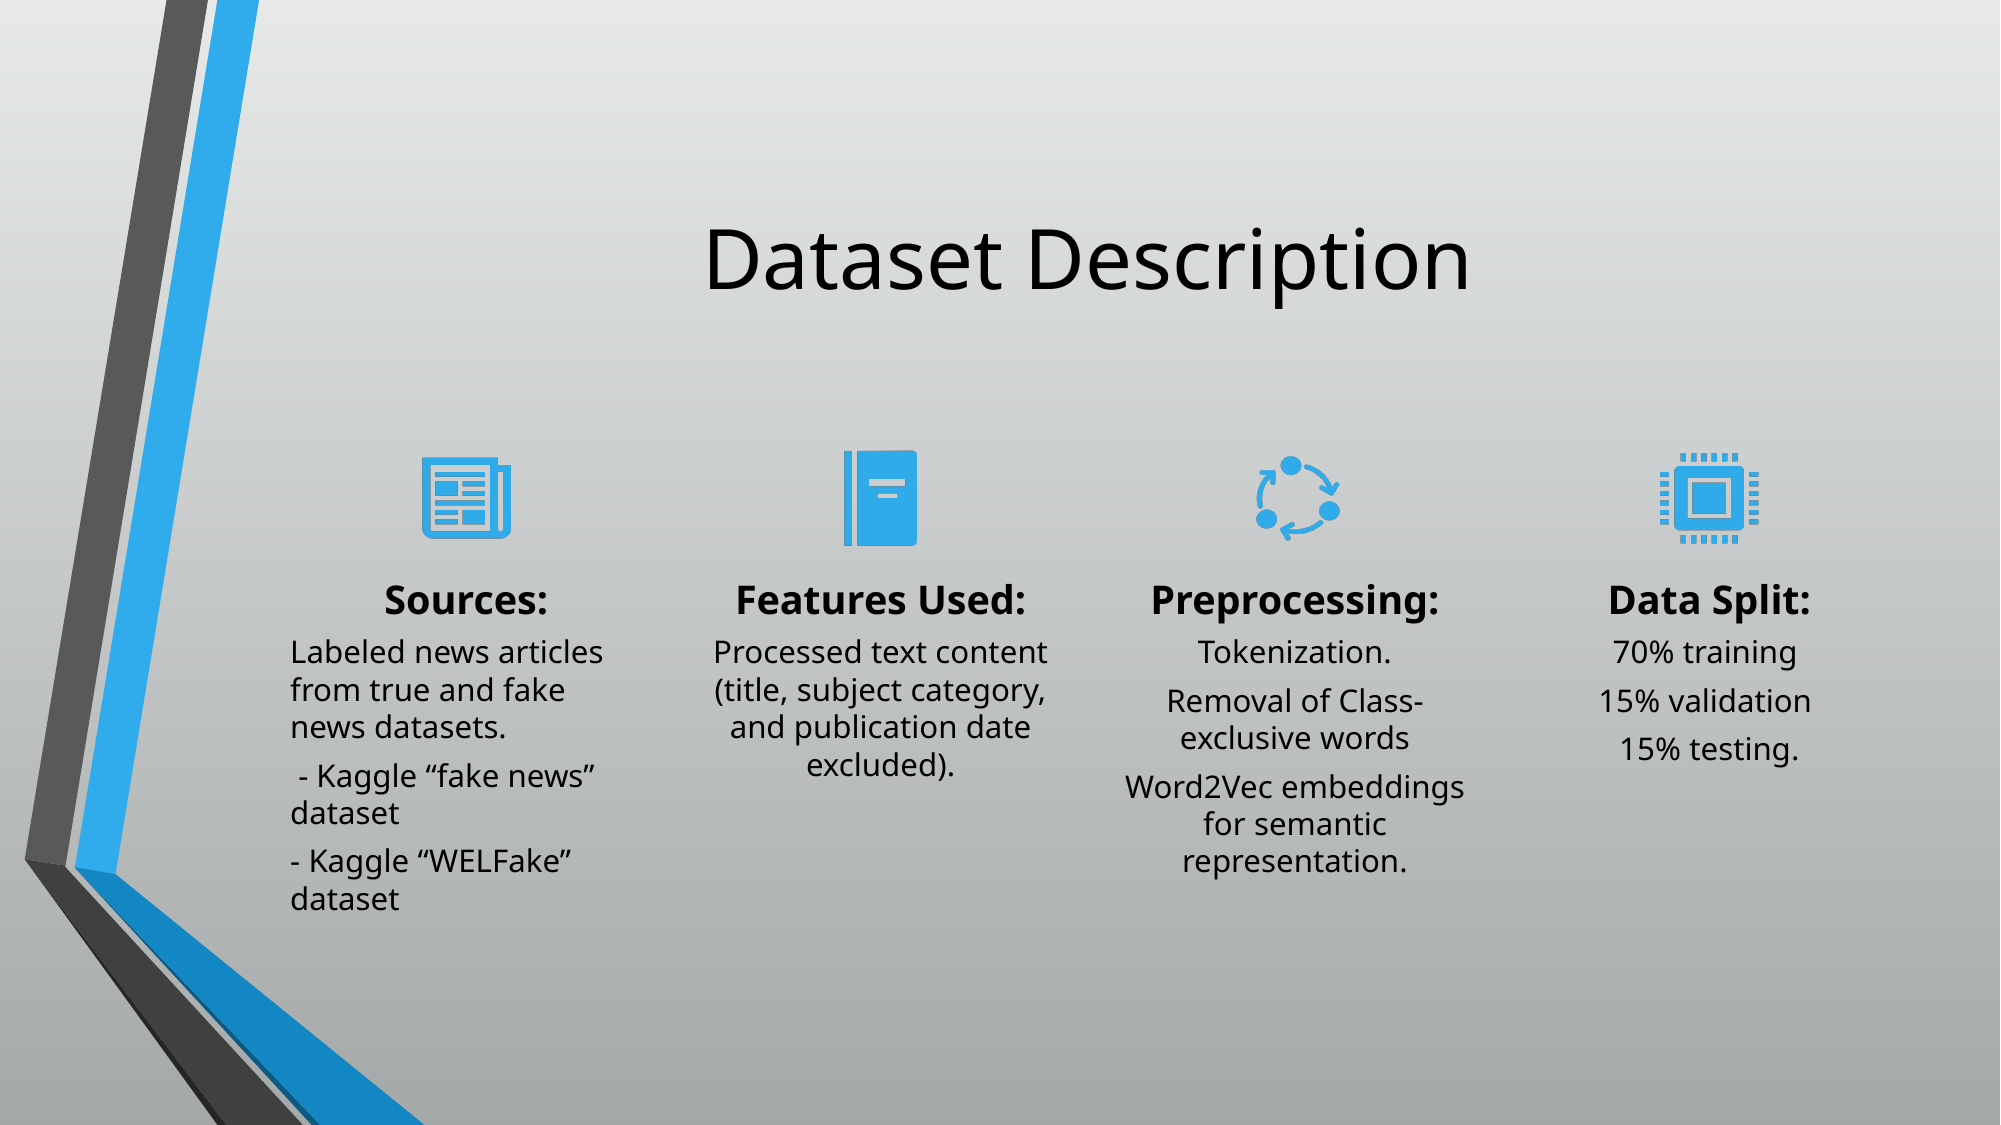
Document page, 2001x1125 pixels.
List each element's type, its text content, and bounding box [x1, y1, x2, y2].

title Dataset Description [288, 112, 1887, 400]
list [288, 441, 1888, 951]
